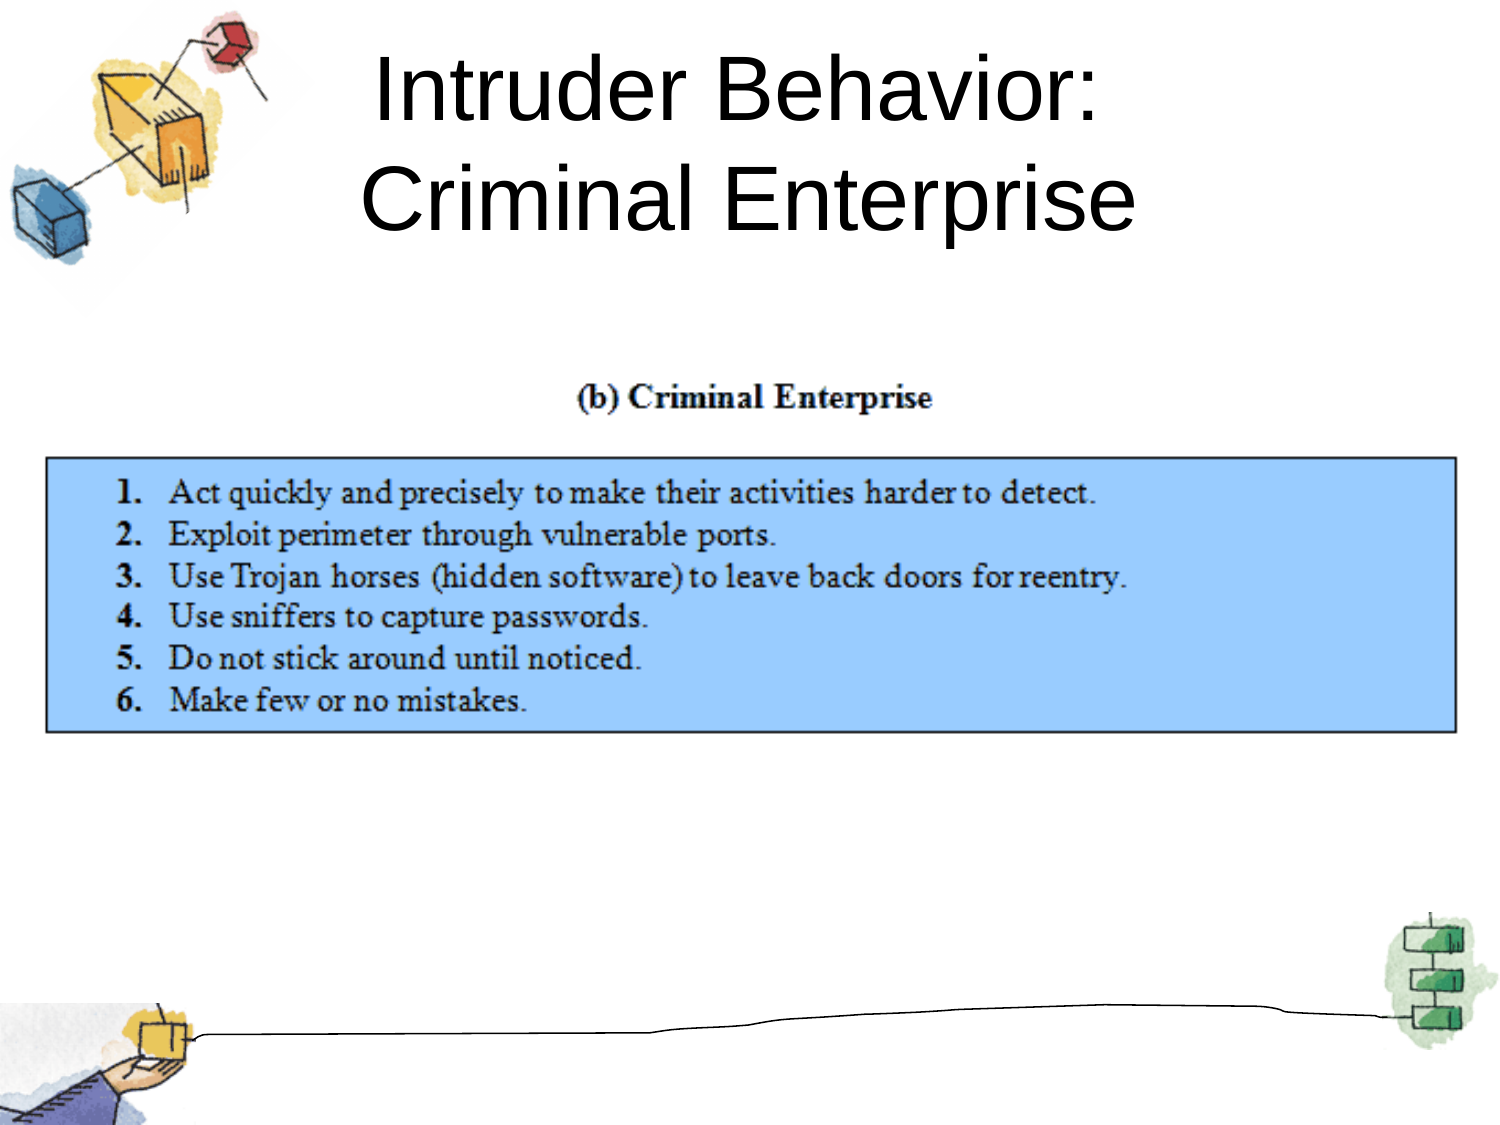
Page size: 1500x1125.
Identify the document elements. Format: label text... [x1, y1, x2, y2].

title Intruder Behavior: Criminal Enterprise [74, 44, 1426, 233]
picture [1382, 912, 1500, 1050]
picture [0, 1003, 196, 1125]
picture [0, 85, 167, 316]
picture [114, 0, 274, 44]
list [2, 349, 1484, 767]
